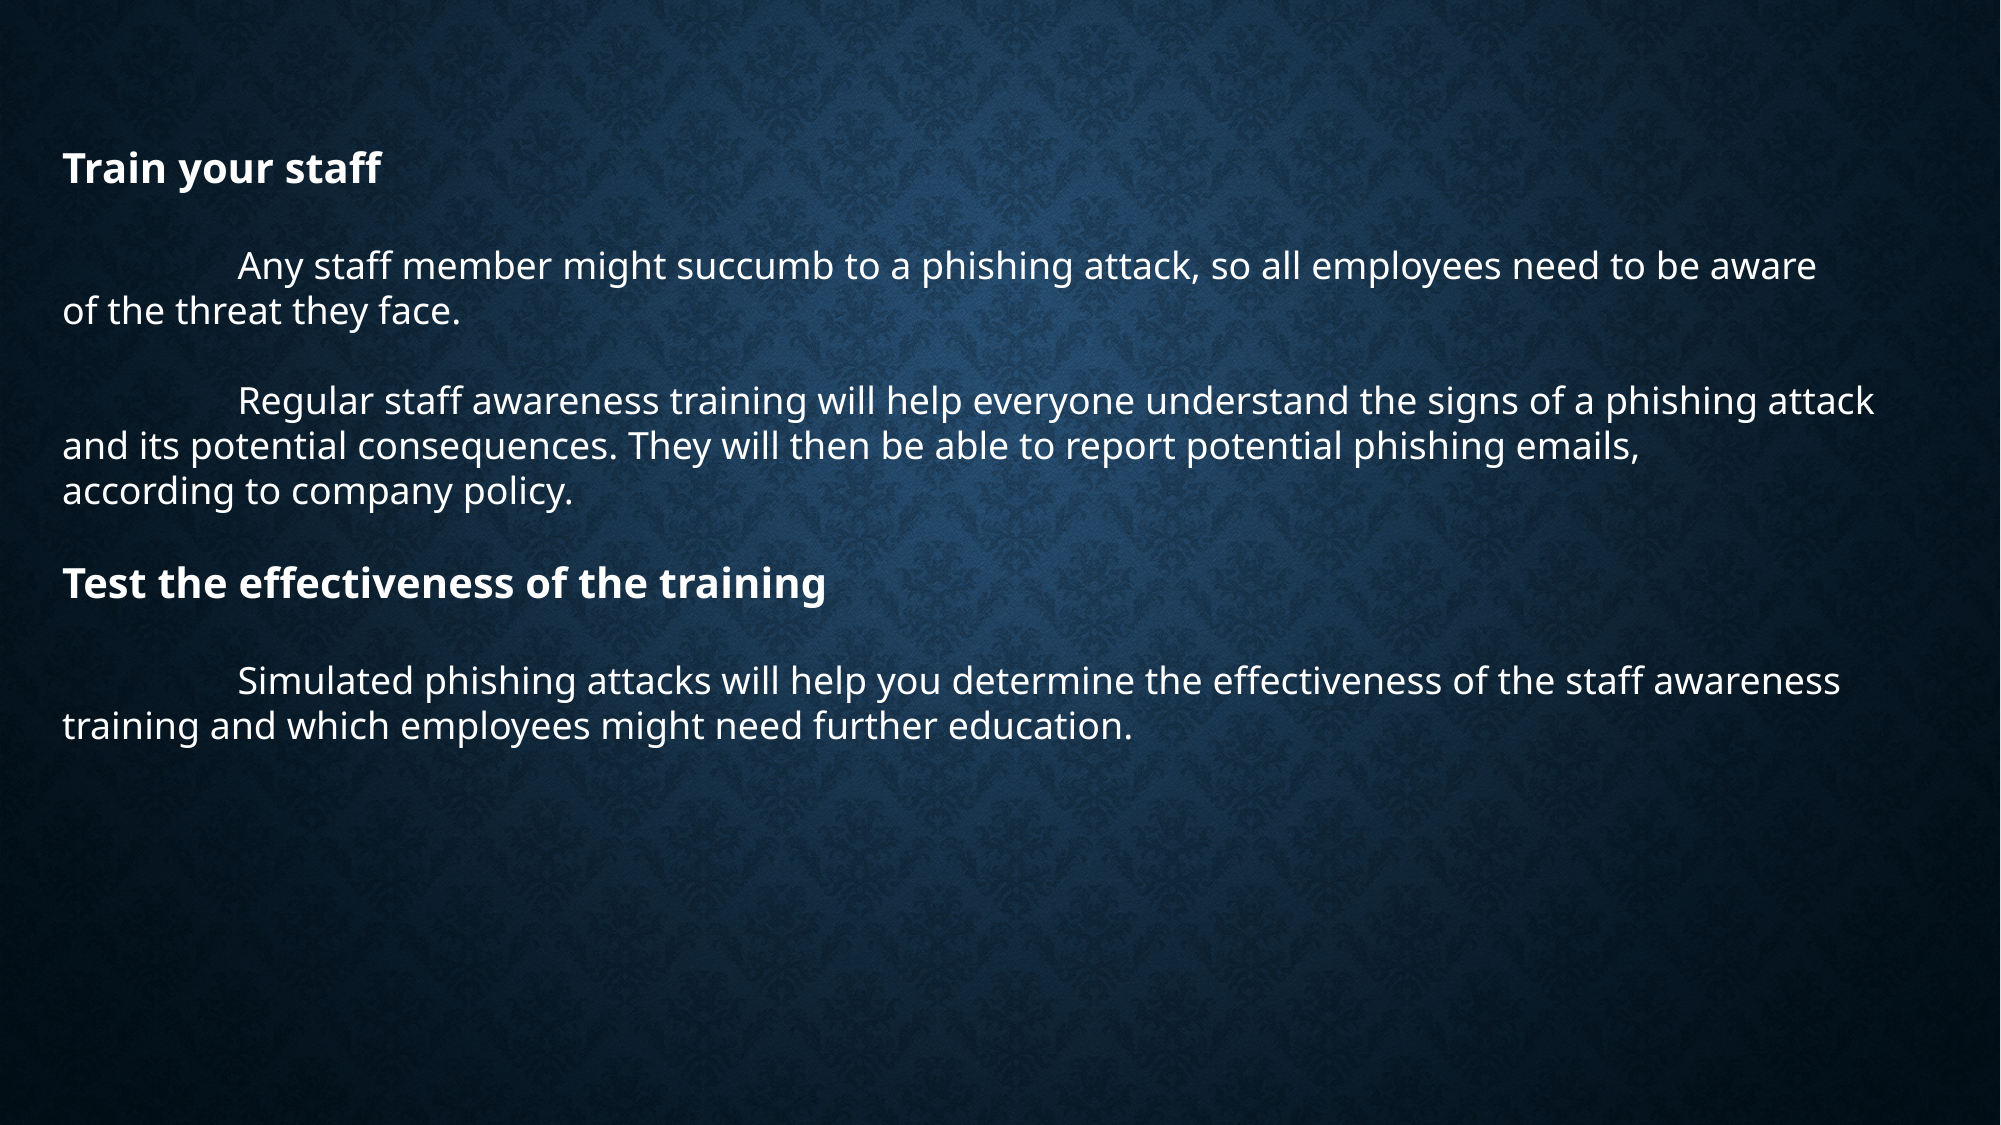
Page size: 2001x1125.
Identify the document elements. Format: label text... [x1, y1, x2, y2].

text_box Train your staff Any staff member might succumb to a phishing attack, so all employees need to be aware of the threat they face. Regular staff awareness training will help everyone understand the signs of a phishing attack and its potential consequences. They will then be able to report potential phishing emails, according to company policy. Test the effectiveness of the training Simulated phishing attacks will help you determine the effectiveness of the staff awareness training and which employees might need further education. [47, 134, 1941, 799]
